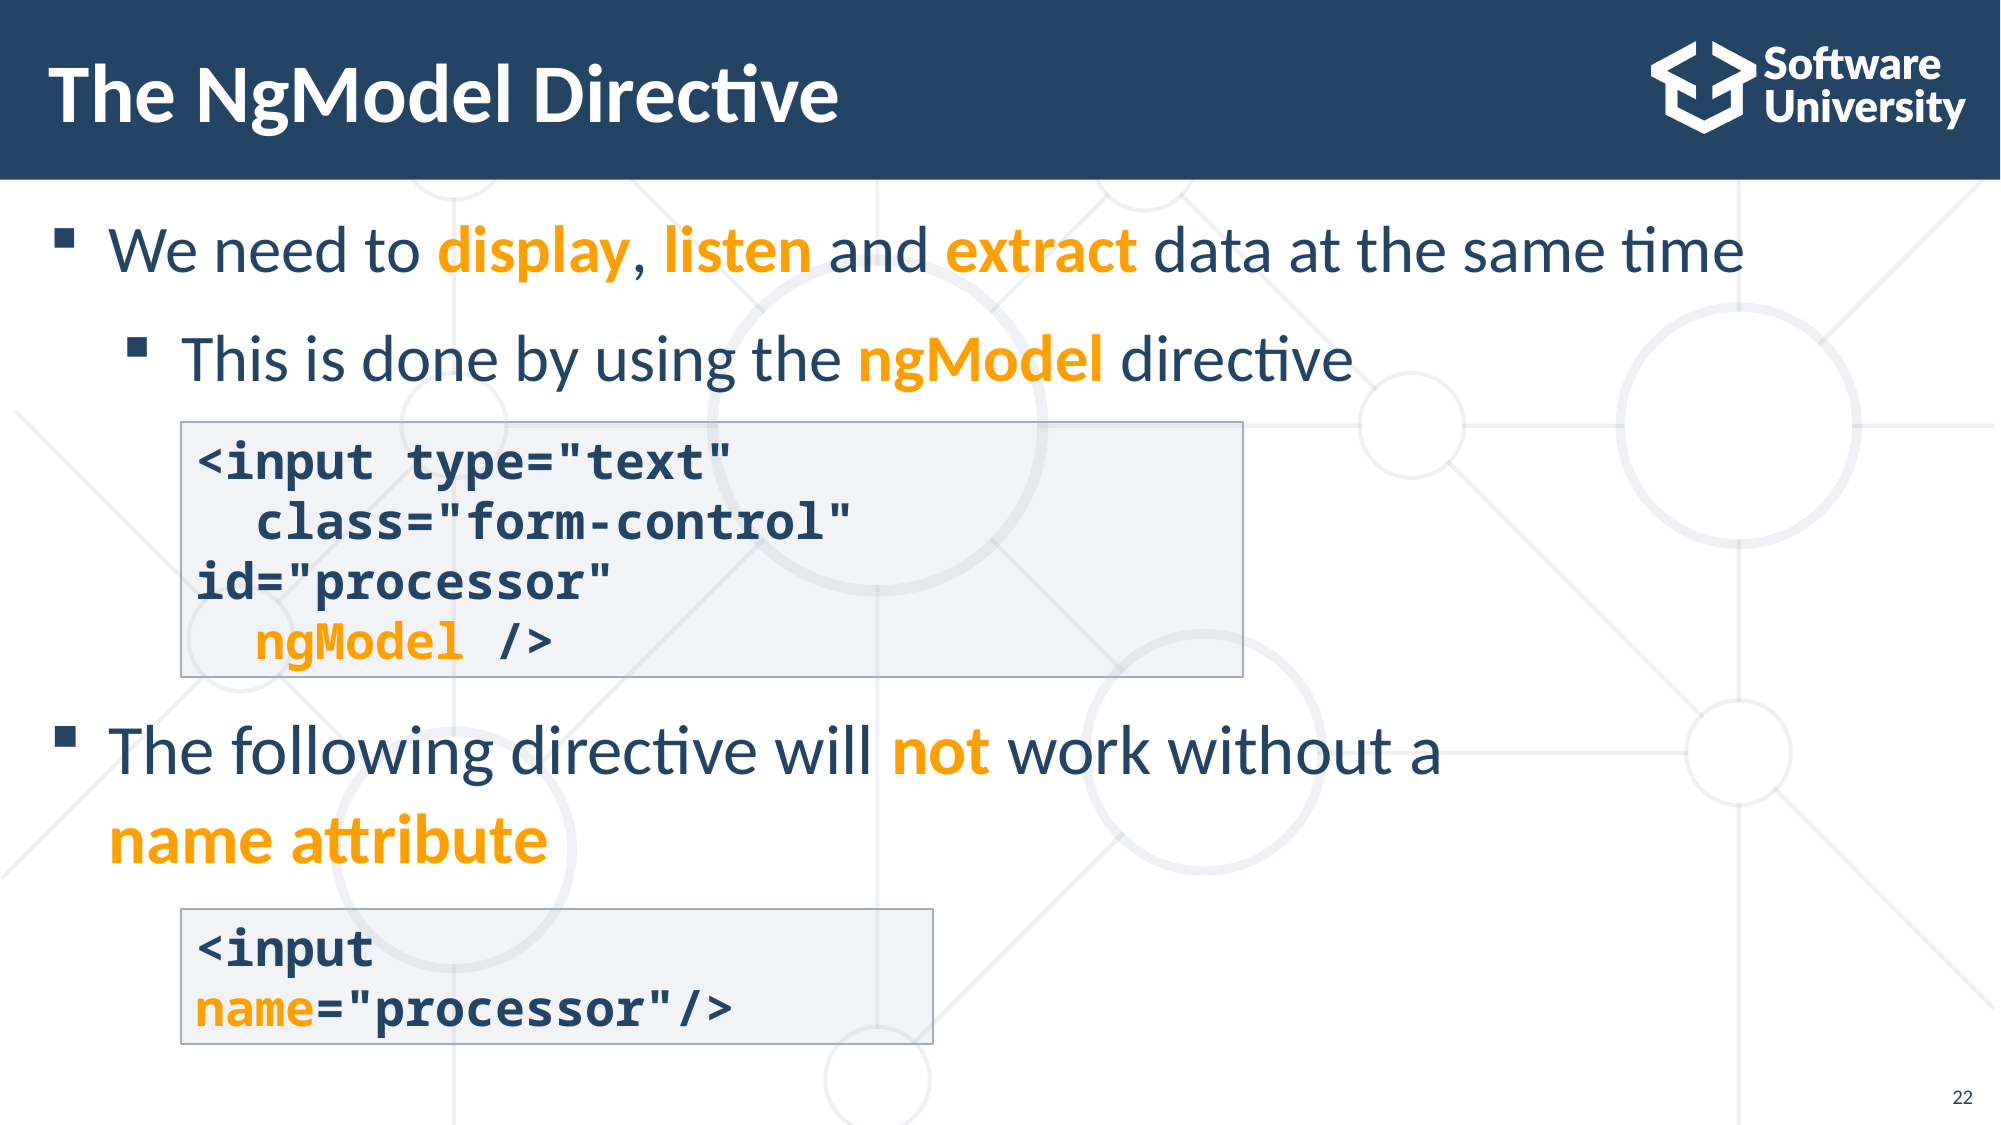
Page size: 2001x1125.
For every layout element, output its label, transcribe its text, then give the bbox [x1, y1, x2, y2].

text_box <input name="processor"/> [180, 909, 933, 1045]
list We need to display, listen and extract data at the same time This is done by using the ngModel directive The following directive will not work without a name attribute [31, 196, 1970, 1075]
title The NgModel Directive [31, 16, 1625, 162]
slide_number 22 [1927, 1067, 1989, 1117]
text_box <input type="text" class="form-control" id="processor" ngModel /> [180, 422, 1243, 677]
picture [1651, 41, 1966, 134]
